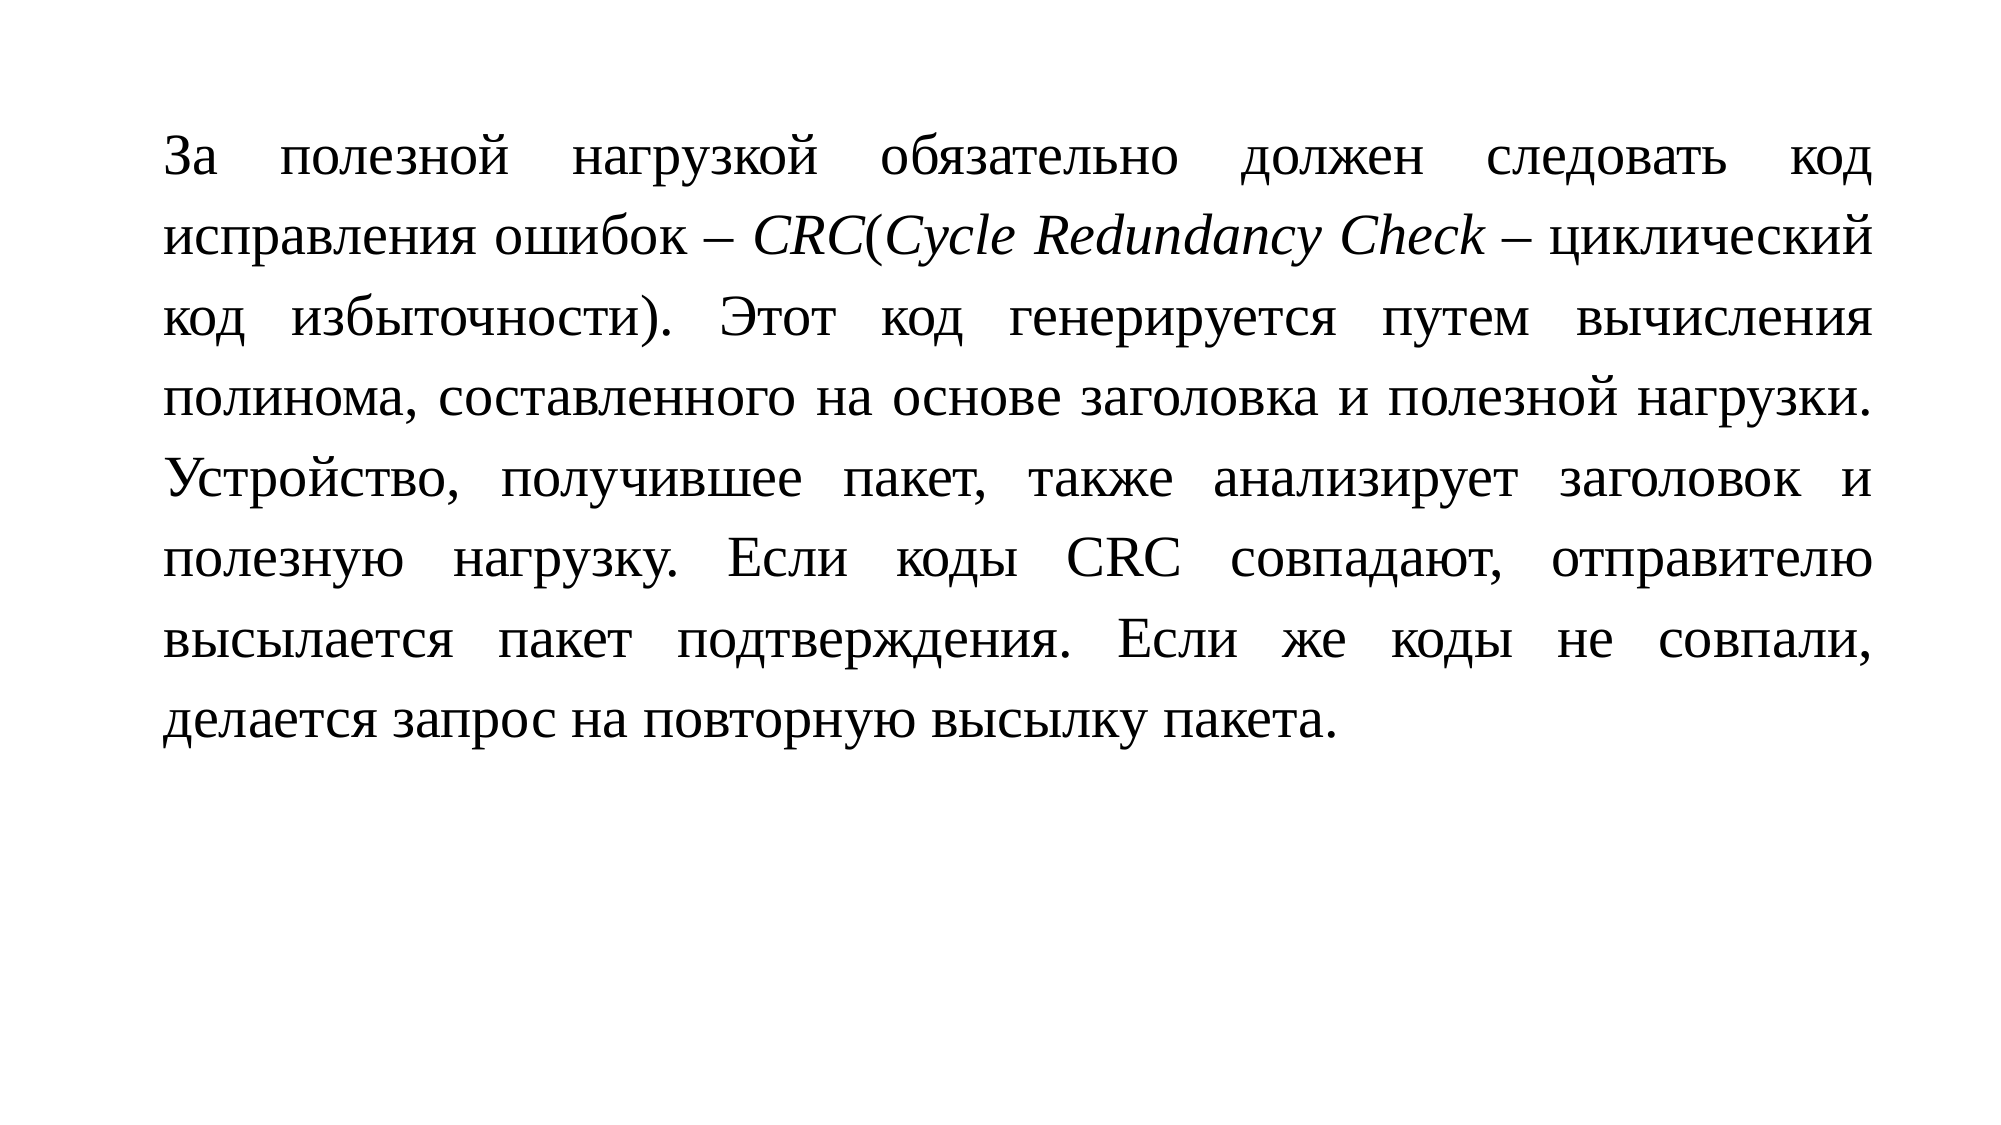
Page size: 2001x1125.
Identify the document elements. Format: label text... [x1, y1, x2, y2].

text_box За полезной нагрузкой обязательно должен следовать код исправления ошибок – CRC(Cycle Redundancy Check – циклический код избыточности). Этот код генерируется путем вычисления полинома, составленного на основе заголовка и полезной нагрузки. Устройство, получившее пакет, также анализирует заголовок и полезную нагрузку. Если коды CRC совпадают, отправителю высылается пакет подтверждения. Если же коды не совпали, делается запрос на повторную высылку пакета. [73, 98, 1889, 757]
